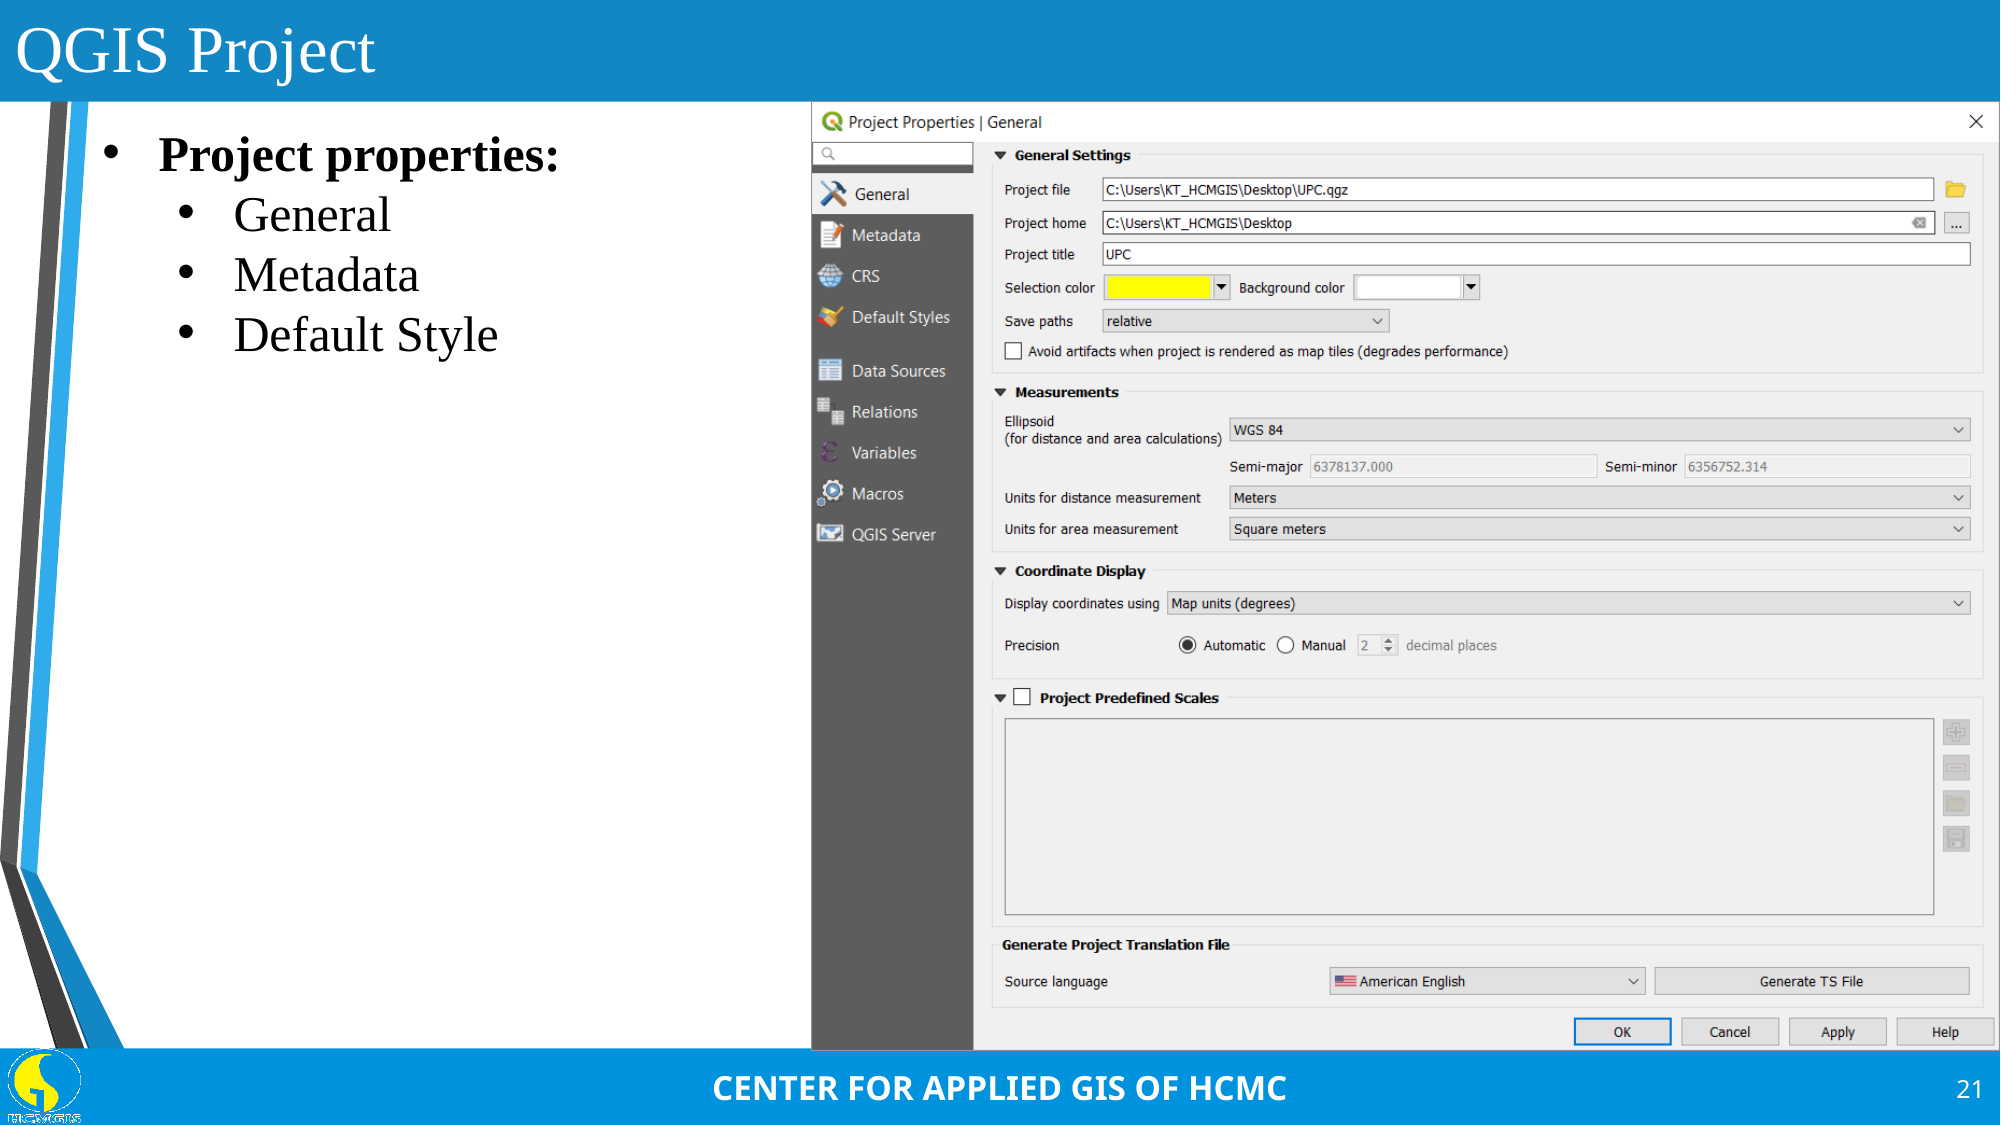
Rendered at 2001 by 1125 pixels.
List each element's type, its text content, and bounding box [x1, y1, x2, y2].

slide_number 21 [1899, 1060, 2000, 1121]
picture [810, 101, 2000, 1050]
text_box QGIS Project [0, 0, 2000, 102]
text_box Project properties: General Metadata Default Style [87, 114, 810, 369]
picture [15, 1055, 58, 1110]
